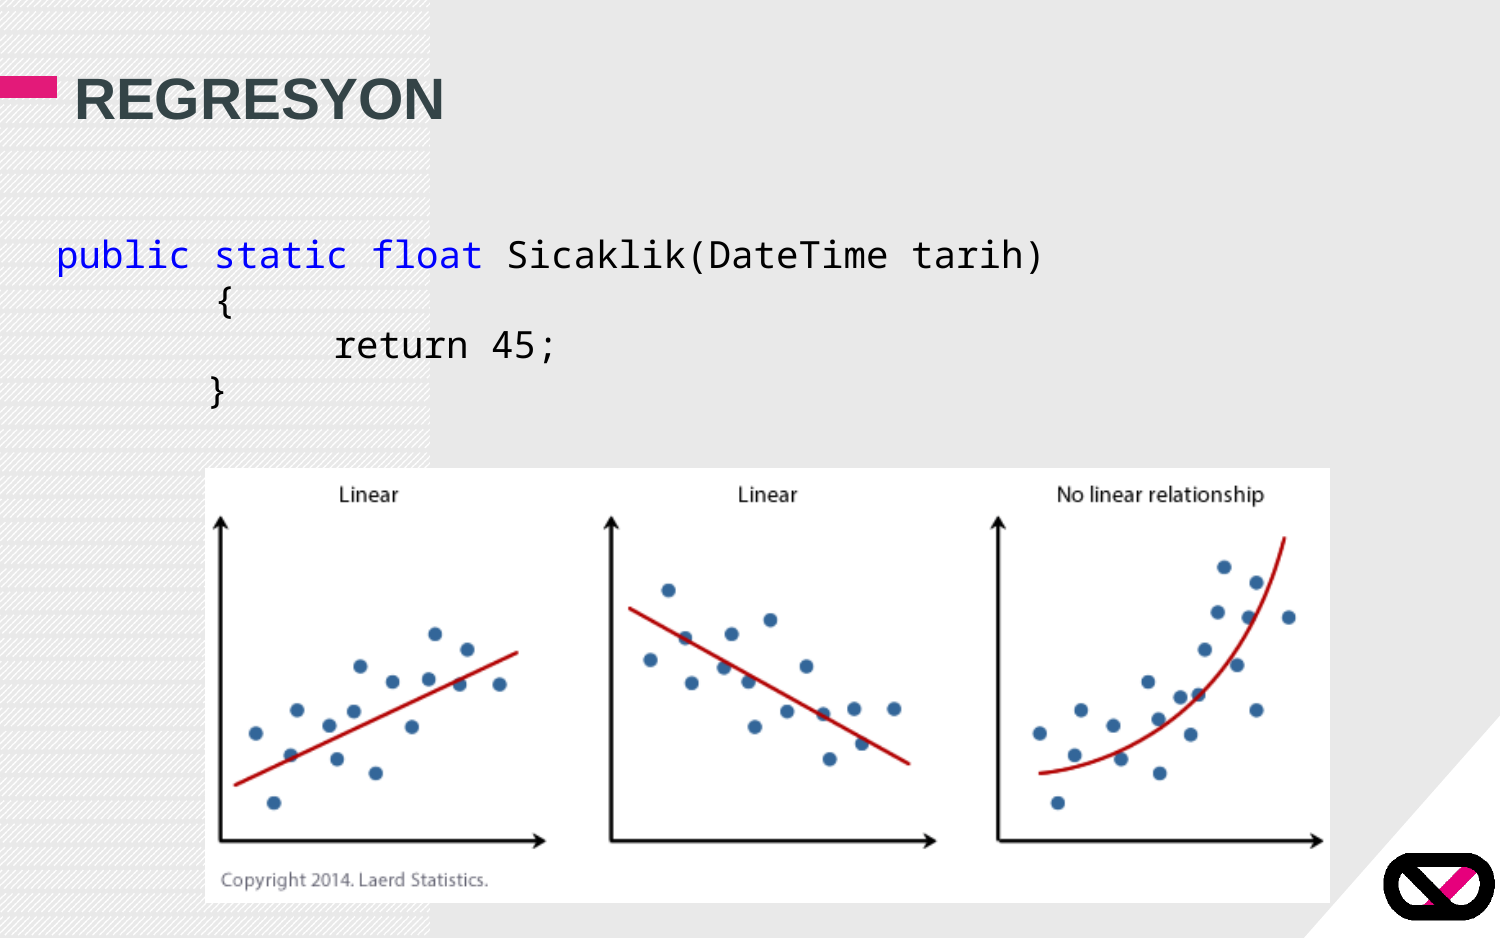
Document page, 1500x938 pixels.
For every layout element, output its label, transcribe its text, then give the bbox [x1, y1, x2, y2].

title Regresyon [59, 75, 1410, 200]
picture [0, 0, 1330, 938]
text_box [43, 200, 1410, 378]
text_box public static float Sicaklik(DateTime tarih) { return 45; } [18, 223, 1294, 418]
picture [1379, 850, 1500, 925]
